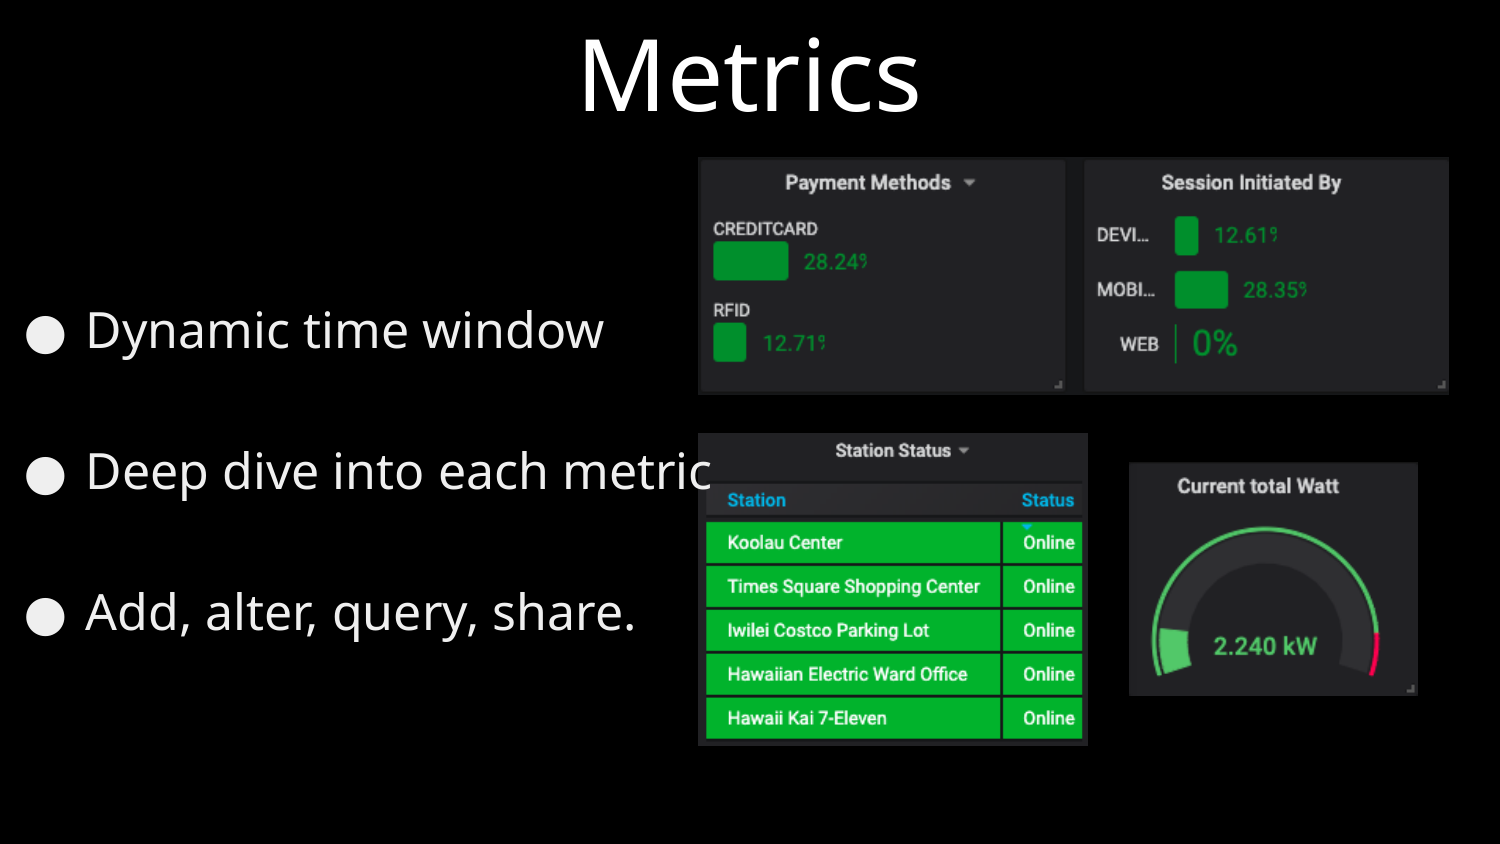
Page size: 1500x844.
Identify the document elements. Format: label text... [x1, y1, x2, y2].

picture [1129, 462, 1418, 696]
text_box Dynamic time window Deep dive into each metric Add, alter, query, share. [0, 223, 693, 357]
picture [698, 433, 1089, 746]
title Metrics [51, 0, 1449, 147]
picture [698, 157, 1450, 396]
